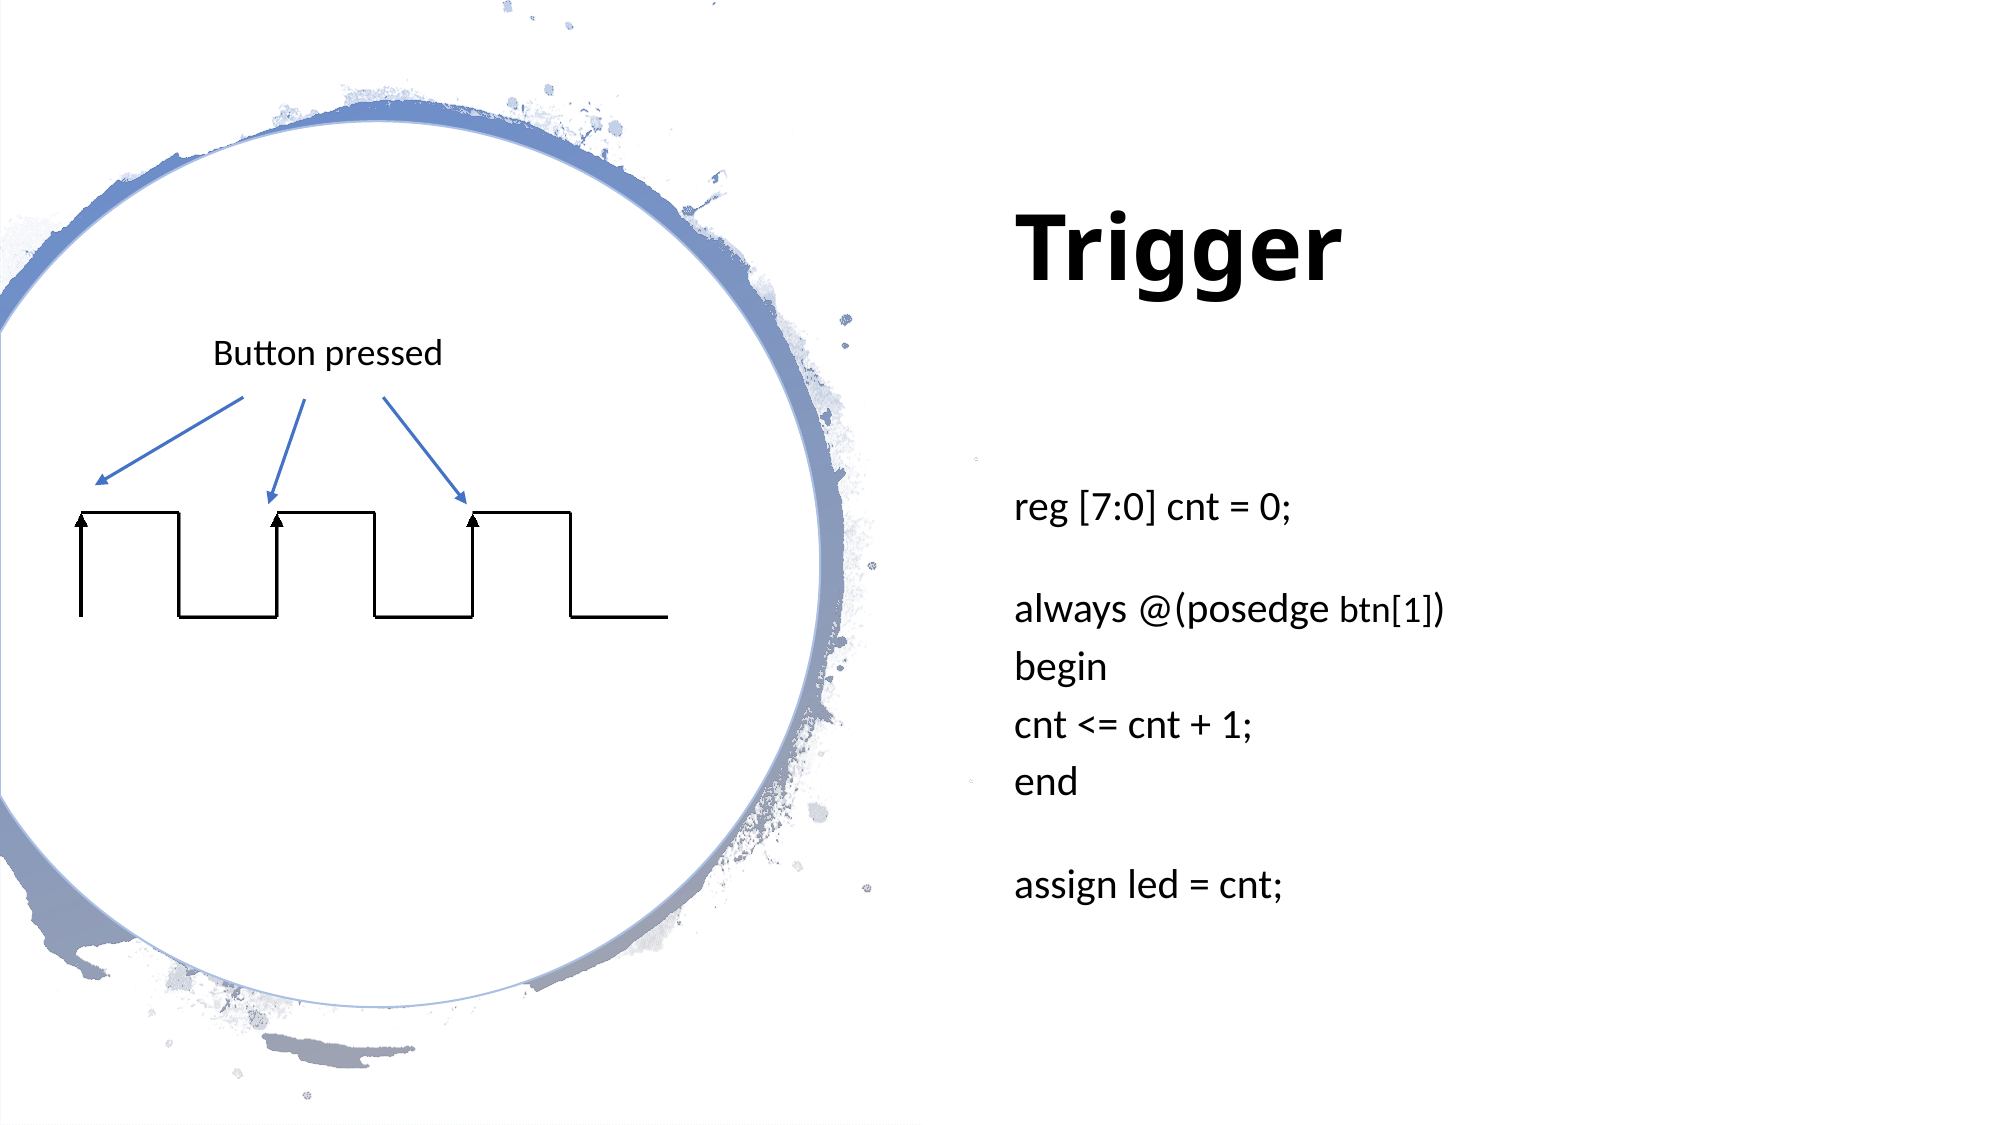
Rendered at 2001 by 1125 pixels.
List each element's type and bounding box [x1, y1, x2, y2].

text_box [94, 397, 244, 486]
text_box [268, 399, 305, 505]
text_box [383, 397, 467, 505]
picture [0, 0, 2000, 1125]
